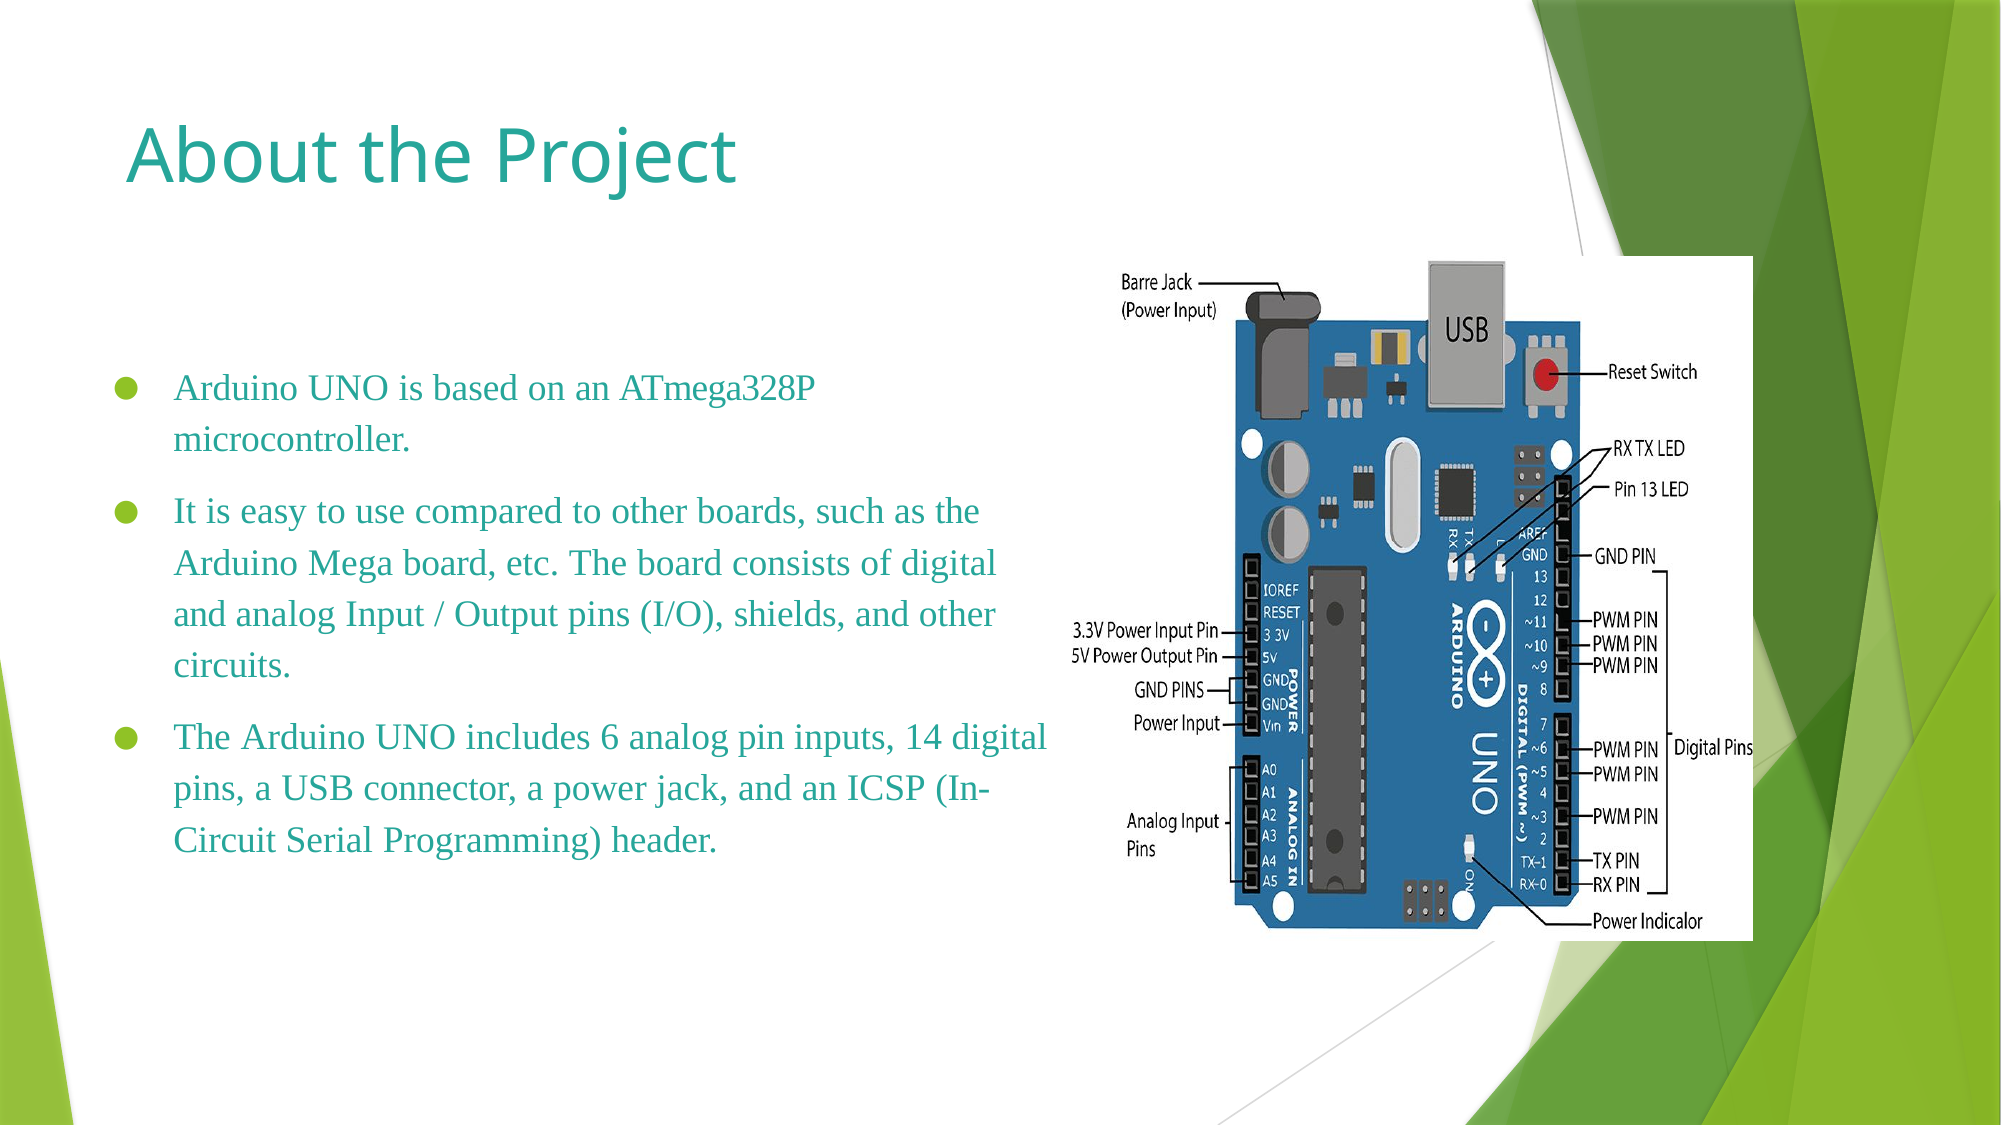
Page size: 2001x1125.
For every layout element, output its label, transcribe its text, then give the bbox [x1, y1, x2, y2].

title About the Project [111, 99, 770, 241]
picture [1070, 255, 1754, 941]
list Arduino UNO is based on an ATmega328P microcontroller. It is easy to use compared to other boards, such as the Arduino Mega board, etc. The board consists of digital and analog Input / Output pins (I/O), shields, and other circuits. The Arduino UNO includes 6 analog pin inputs, 14 digital pins, a USB connector, a power jack, and an ICSP (In-Circuit Serial Programming) header. [111, 354, 1059, 995]
